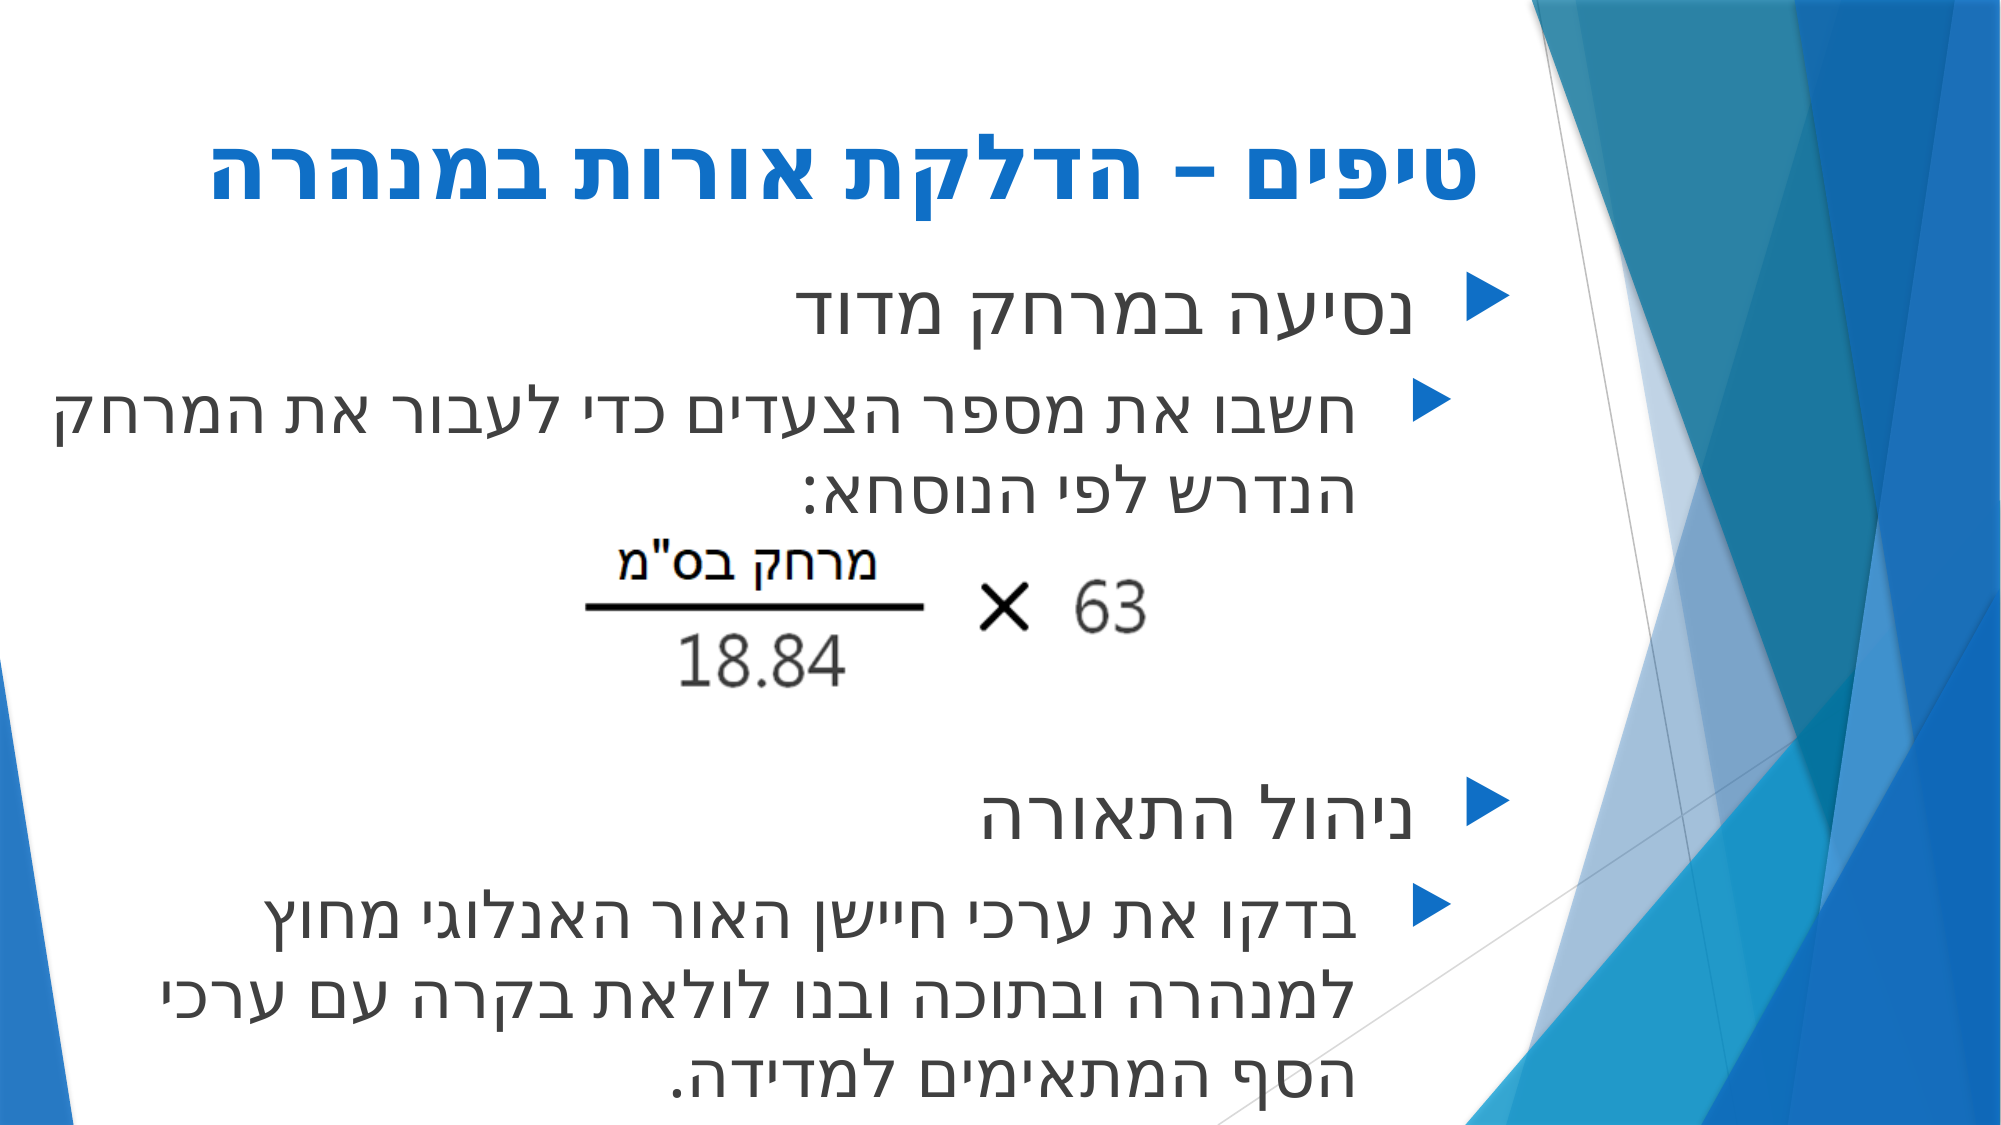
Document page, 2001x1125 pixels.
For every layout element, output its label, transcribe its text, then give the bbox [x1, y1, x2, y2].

picture [561, 527, 1165, 704]
list נסיעה במרחק מדוד חשבו את מספר הצעדים כדי לעבור את המרחק הנדרש לפי הנוסחא: ניהול התאורה בדקו את ערכי חיישן האור האנלוגי מחוץ למנהרה ובתוכה ובנו לולאת בקרה עם ערכי הסף המתאימים למדידה. [0, 251, 1522, 1125]
title טיפים – הדלקת אורות במנהרה [25, 99, 1522, 251]
